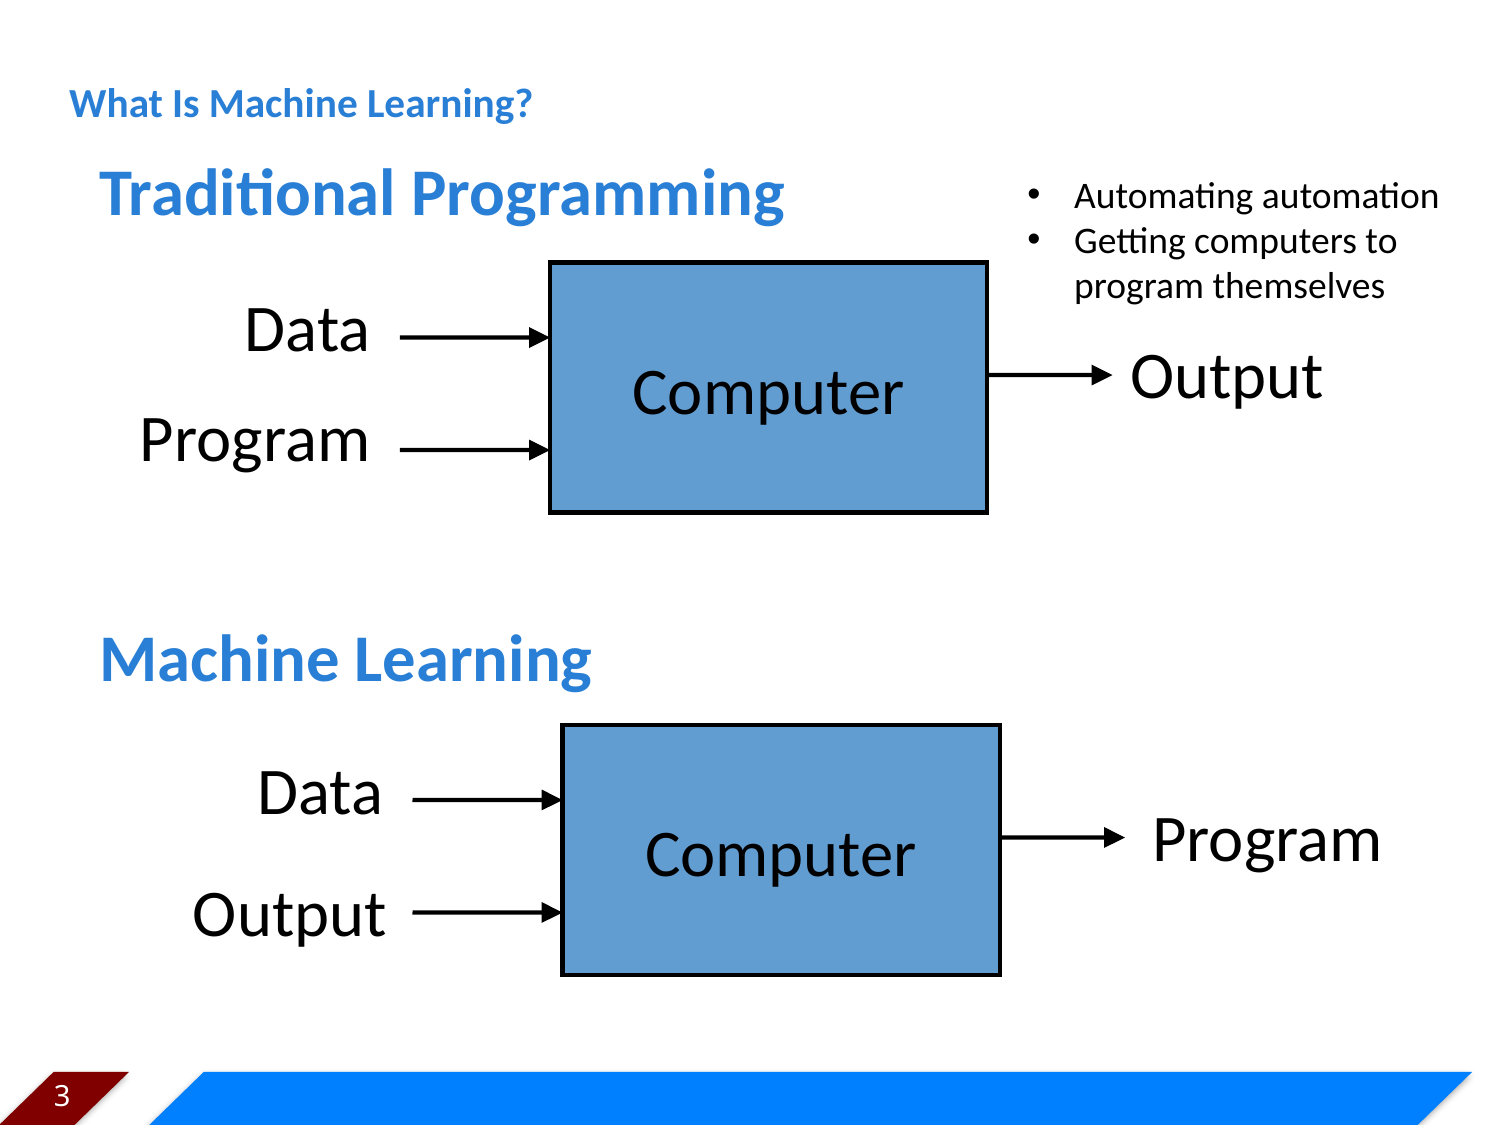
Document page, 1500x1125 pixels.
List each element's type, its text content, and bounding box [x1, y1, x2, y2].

text_box Program [1137, 787, 1398, 883]
text_box Data [230, 277, 386, 373]
text_box [399, 327, 550, 348]
text_box [412, 902, 563, 923]
text_box [987, 364, 1113, 386]
text_box [399, 439, 550, 461]
text_box Data [242, 740, 399, 835]
text_box [412, 789, 563, 811]
text_box Computer [549, 262, 988, 513]
text_box Output [1115, 324, 1340, 420]
text_box [999, 827, 1126, 848]
text_box Automating automation Getting computers to program themselves [1012, 163, 1475, 313]
text_box Computer [562, 725, 1000, 975]
text_box Program [124, 387, 386, 483]
title What Is Machine Learning? [54, 67, 1459, 163]
text_box Output [178, 862, 402, 958]
list Traditional Programming Machine Learning [54, 141, 1455, 1019]
